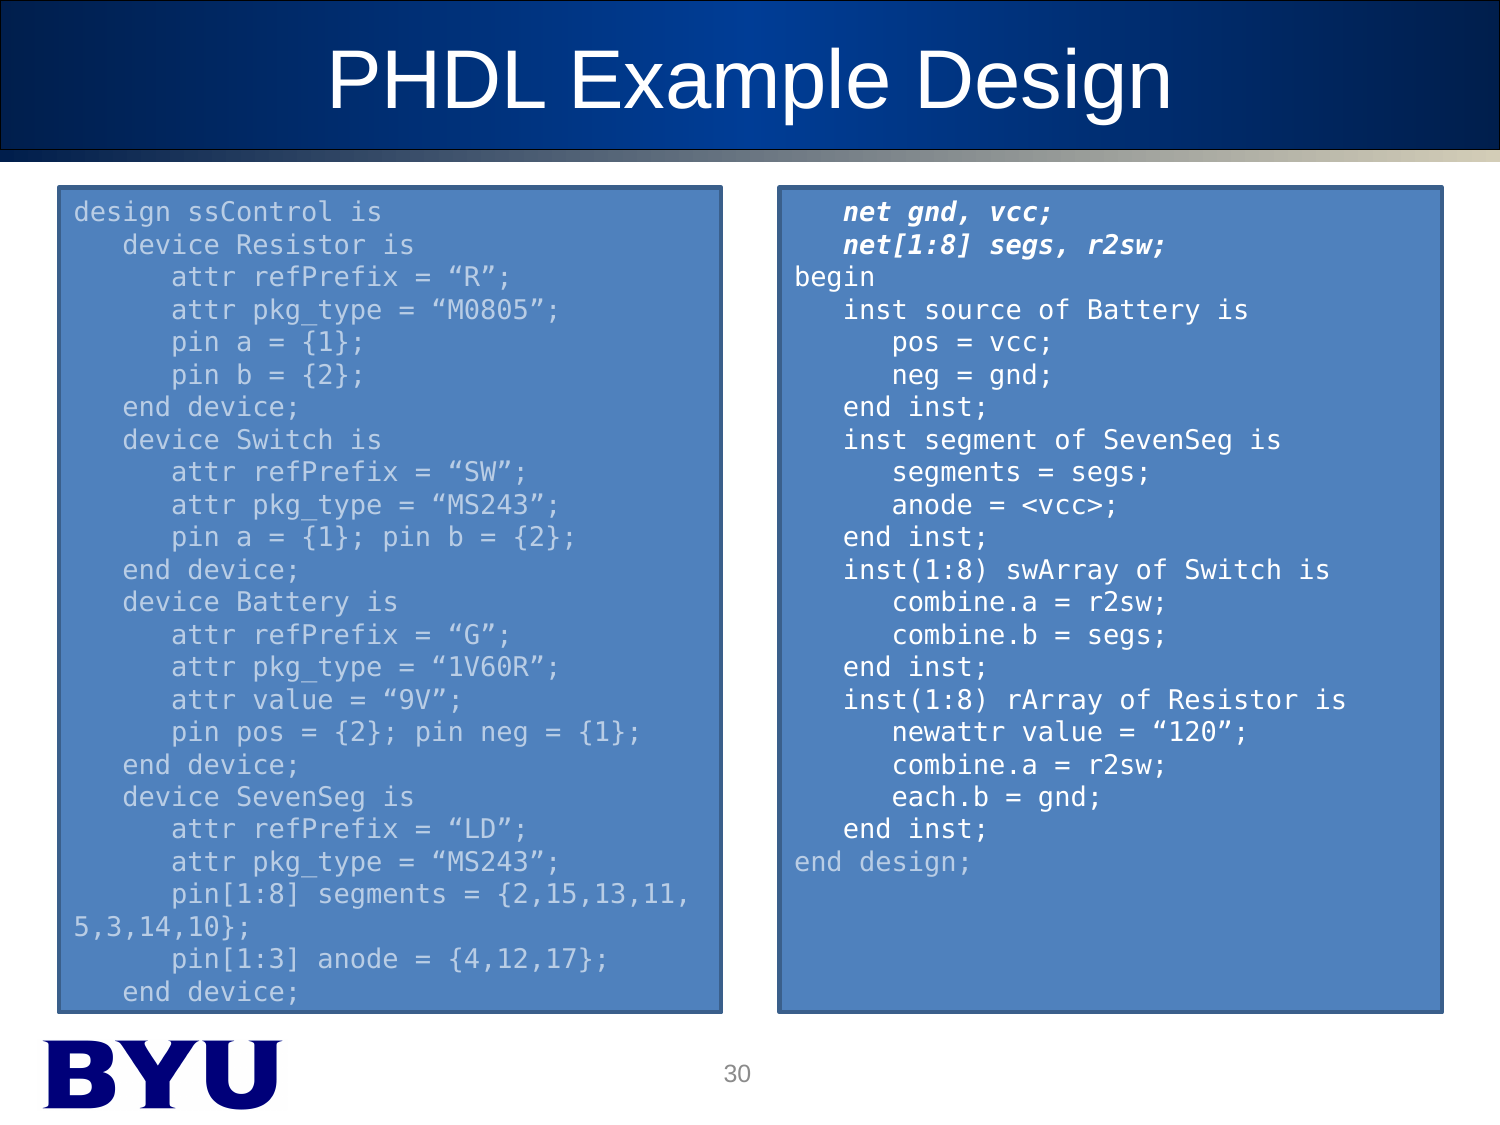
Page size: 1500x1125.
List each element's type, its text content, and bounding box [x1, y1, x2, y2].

text_box net gnd, vcc; net[1:8] segs, r2sw; begin inst source of Battery is pos = vcc; neg = gnd; end inst; inst segment of SevenSeg is segments = segs; anode = <vcc>; end inst; inst(1:8) swArray of Switch is combine.a = r2sw; combine.b = segs; end inst; inst(1:8) rArray of Resistor is newattr value = “120”; combine.a = r2sw; each.b = gnd; end inst; end design; [777, 185, 1444, 1014]
text_box design ssControl is device Resistor is attr refPrefix = “R”; attr pkg_type = “M0805”; pin a = {1}; pin b = {2}; end device; device Switch is attr refPrefix = “SW”; attr pkg_type = “MS243”; pin a = {1}; pin b = {2}; end device; device Battery is attr refPrefix = “G”; attr pkg_type = “1V60R”; attr value = “9V”; pin pos = {2}; pin neg = {1}; end device; device SevenSeg is attr refPrefix = “LD”; attr pkg_type = “MS243”; pin[1:8] segments = {2,15,13,11, 5,3,14,10}; pin[1:3] anode = {4,12,17}; end device; [57, 185, 723, 1014]
slide_number 30 [562, 1042, 913, 1103]
title PHDL Example Design [75, 0, 1425, 150]
picture [37, 1039, 288, 1111]
